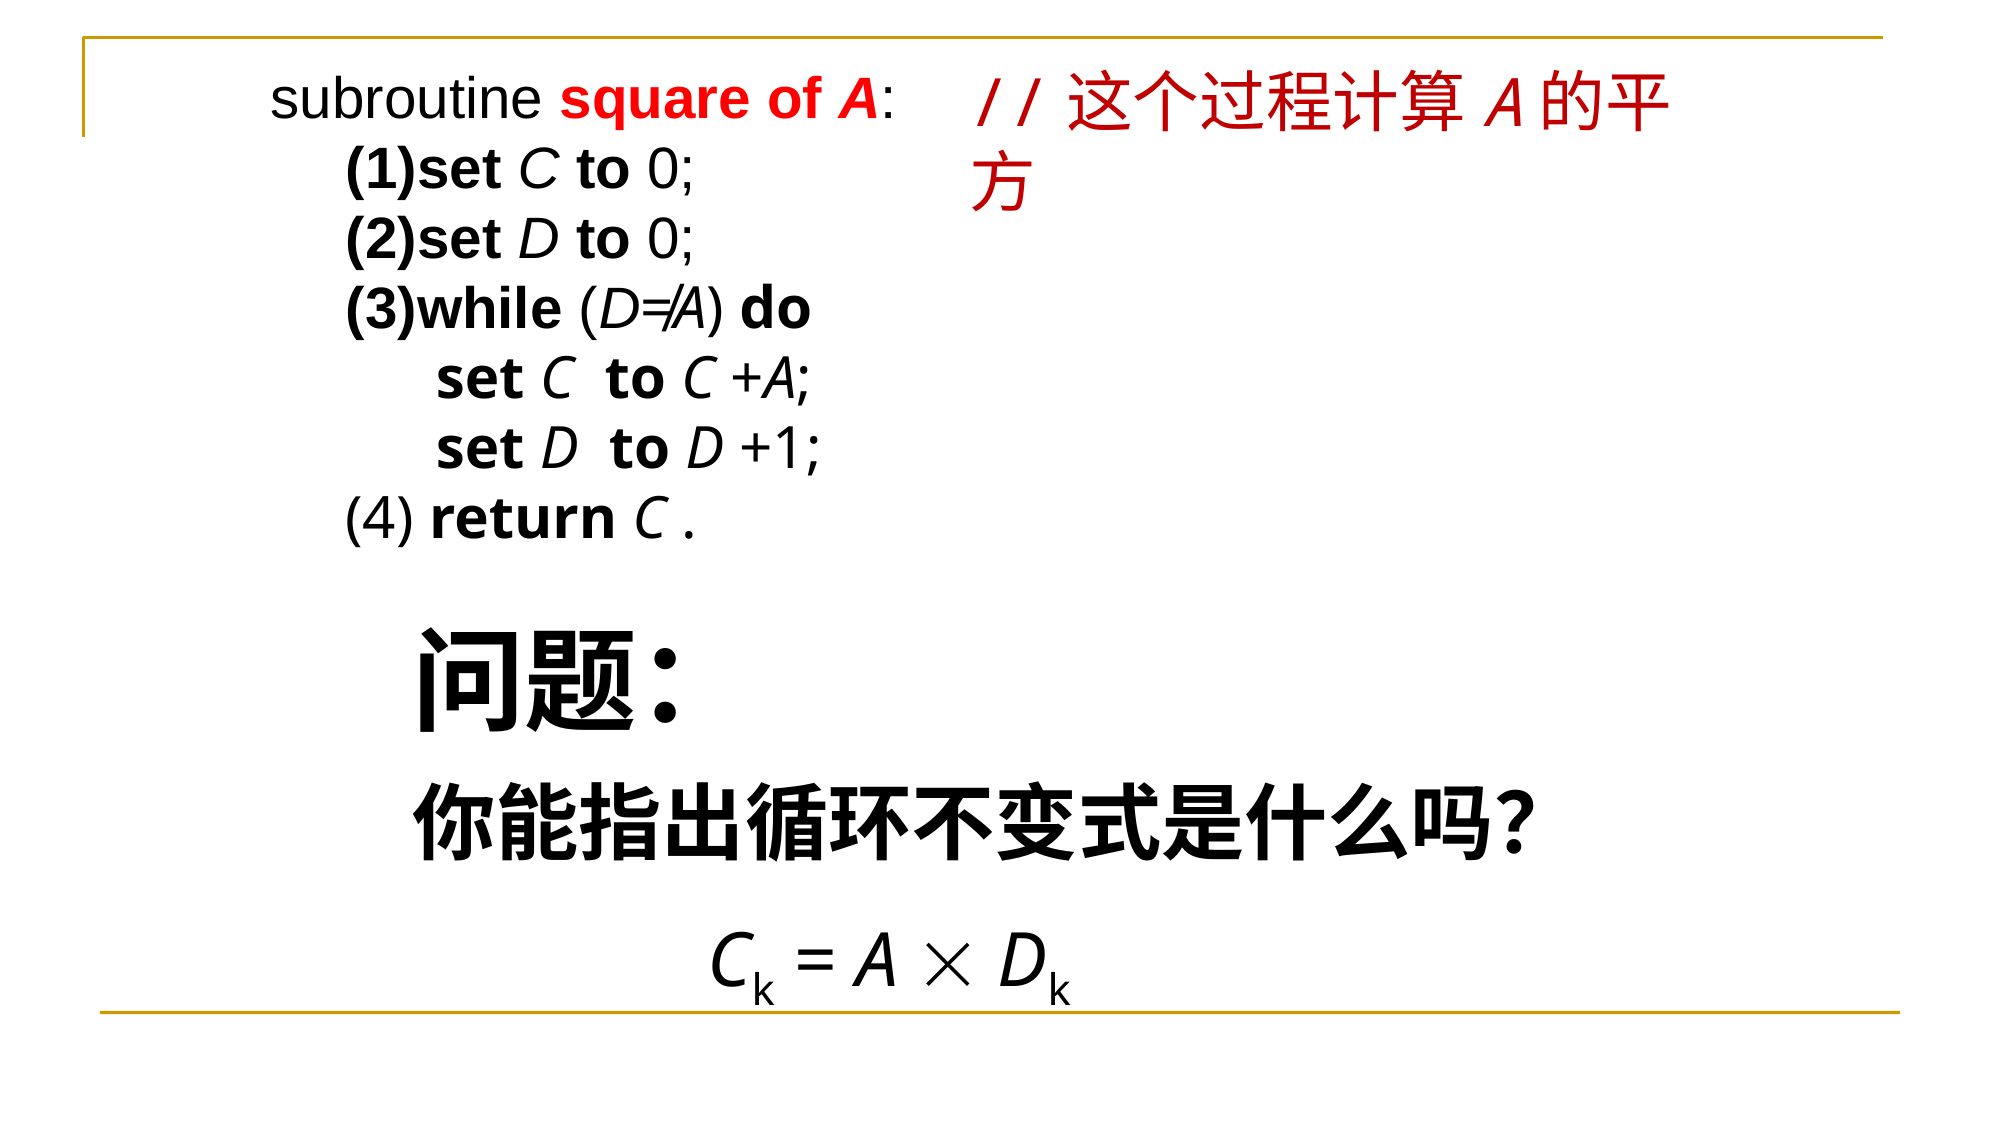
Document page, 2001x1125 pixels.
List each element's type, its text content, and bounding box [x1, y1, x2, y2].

text_box //这个过程计算A的平方 [955, 52, 1723, 228]
text_box 问题： 你能指出循环不变式是什么吗？ [397, 602, 1673, 878]
text_box subroutine square of A: set C to 0; set D to 0; while (D≠A) do set C to C +A; set D to D +1; (4) return C . [255, 52, 1189, 558]
text_box Ck = A  Dk [692, 903, 1213, 1022]
